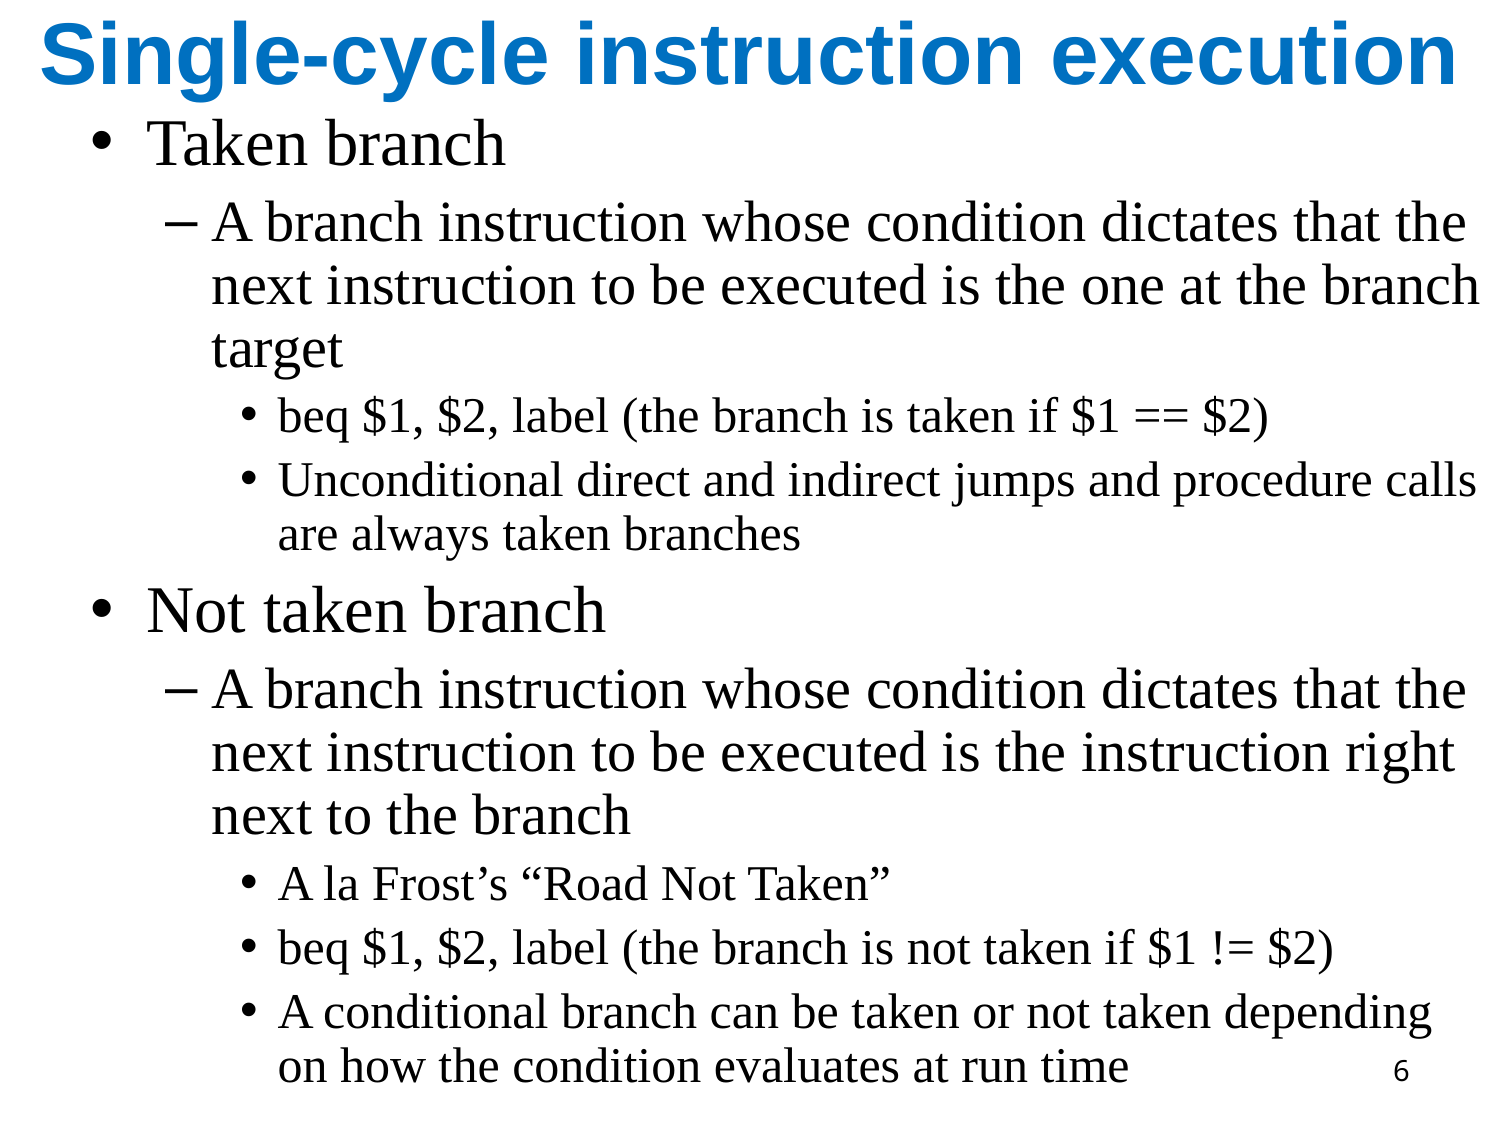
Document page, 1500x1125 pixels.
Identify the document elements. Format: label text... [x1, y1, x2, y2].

list Taken branch A branch instruction whose condition dictates that the next instruction to be executed is the one at the branch target beq $1, $2, label (the branch is taken if $1 == $2) Unconditional direct and indirect jumps and procedure calls are always taken branches Not taken branch A branch instruction whose condition dictates that the next instruction to be executed is the instruction right next to the branch A la Frost’s “Road Not Taken” beq $1, $2, label (the branch is not taken if $1 != $2) A conditional branch can be taken or not taken depending on how the condition evaluates at run time [75, 99, 1500, 1125]
title Single-cycle instruction execution [0, 0, 1500, 113]
